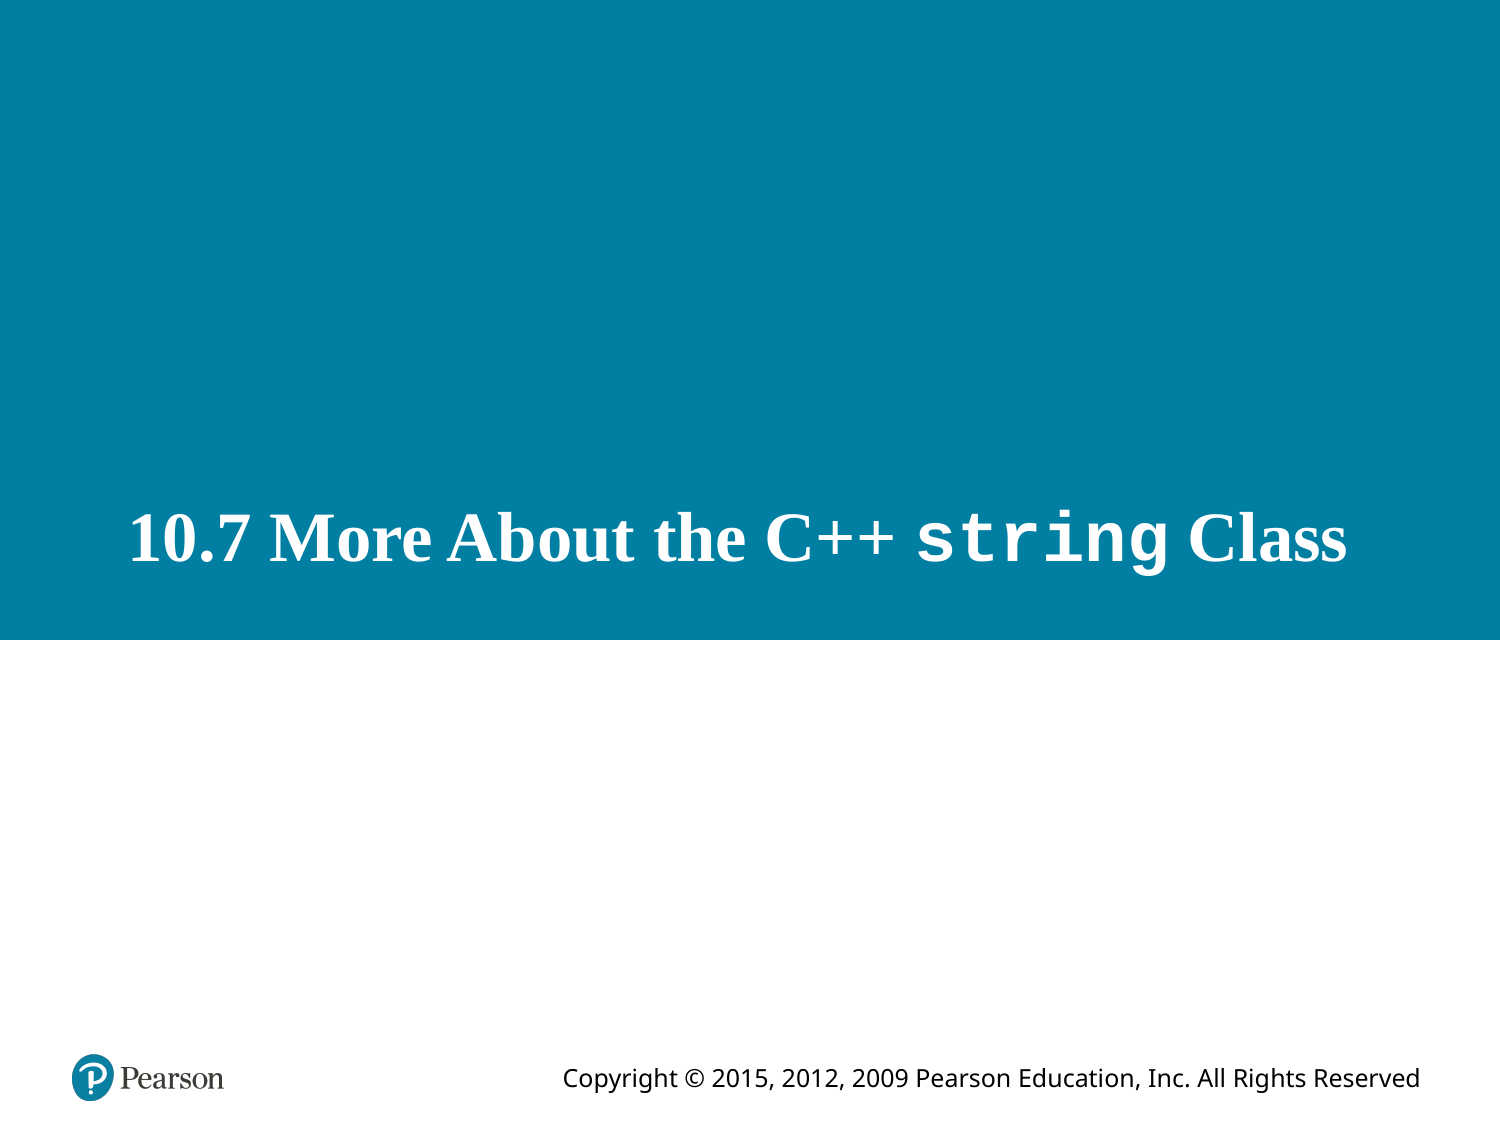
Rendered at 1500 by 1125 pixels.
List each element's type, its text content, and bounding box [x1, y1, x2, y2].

picture [98, 1054, 224, 1101]
title 10.7 More About the C++ string Class [112, 372, 1388, 591]
picture [72, 1087, 83, 1101]
picture [72, 1054, 88, 1070]
picture [80, 1063, 106, 1088]
